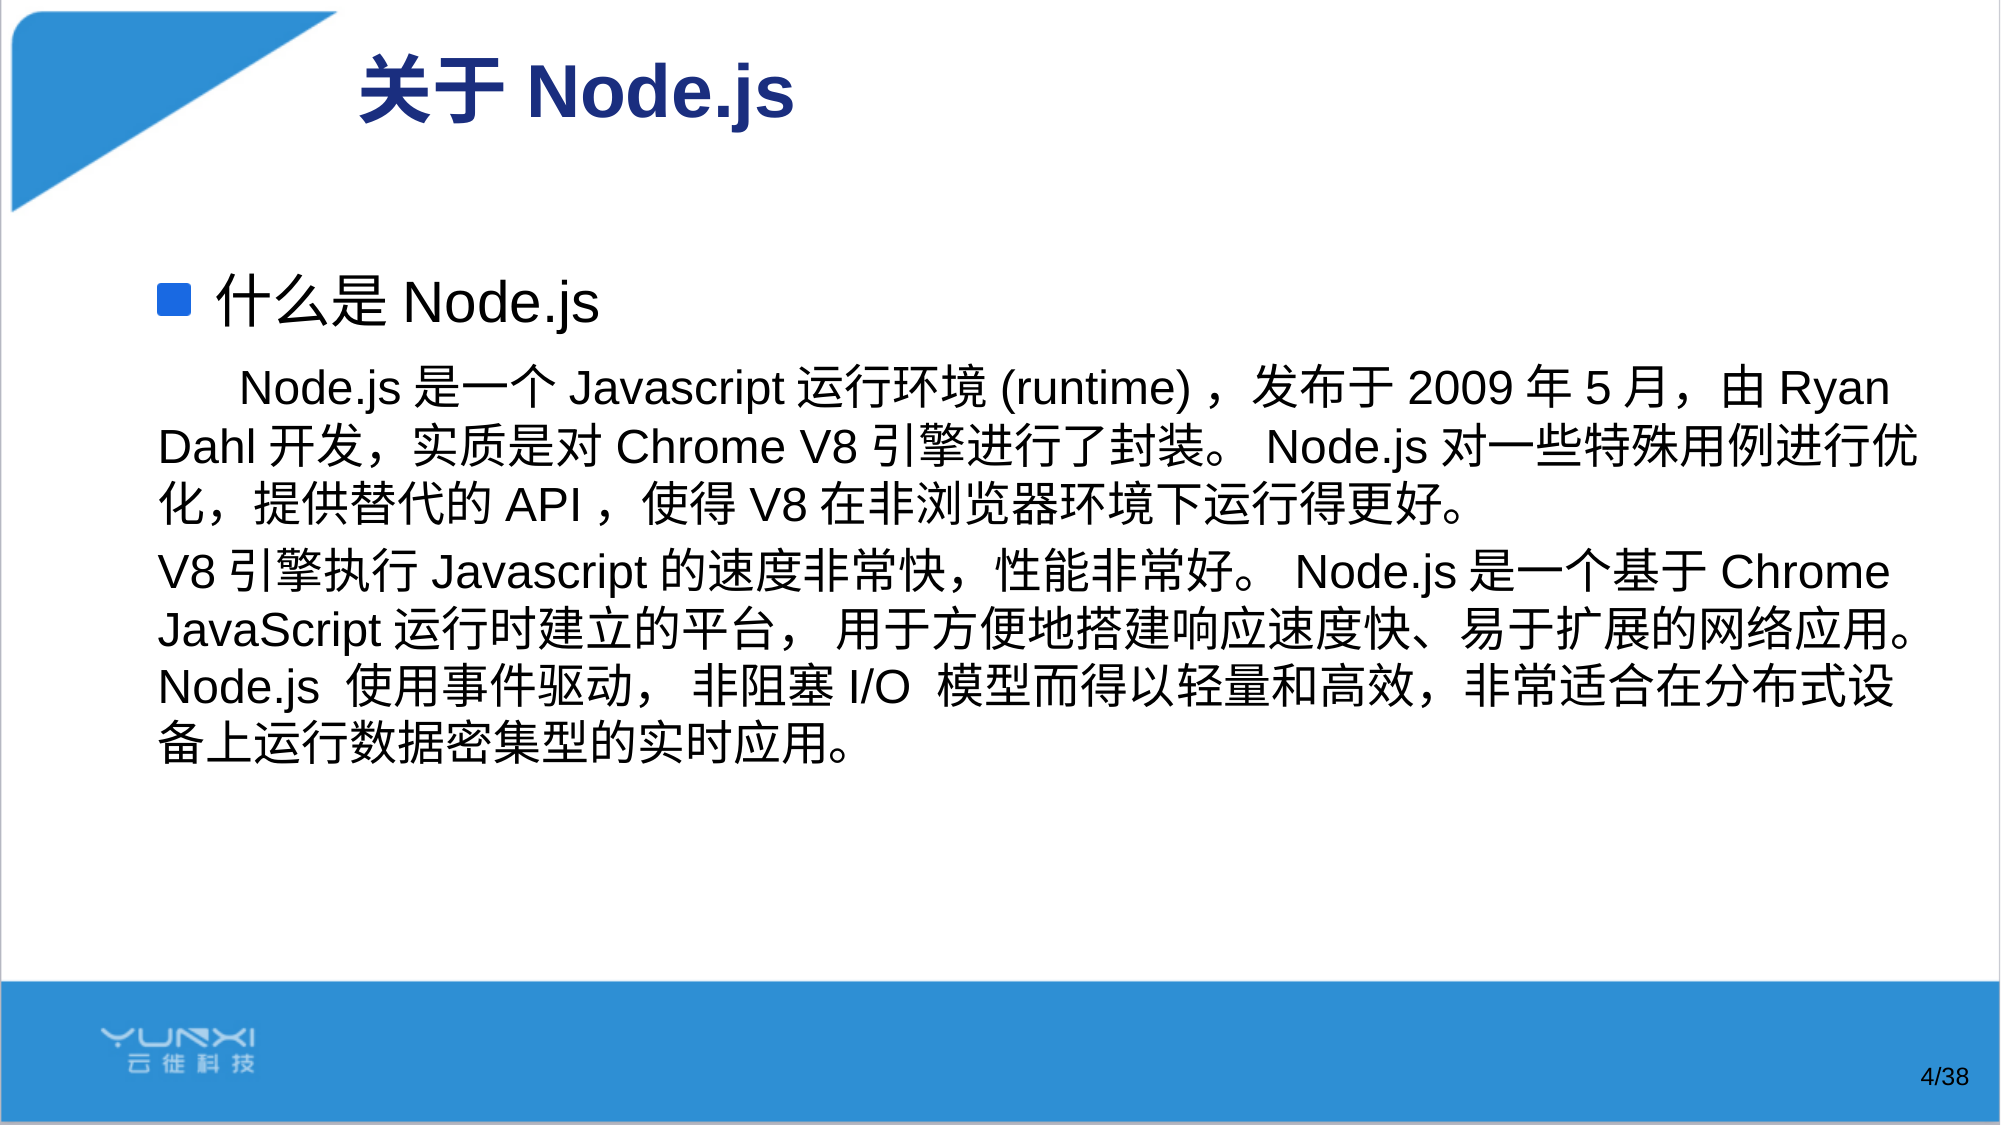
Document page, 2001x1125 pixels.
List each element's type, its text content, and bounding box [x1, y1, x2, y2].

list 什么是Node.js Node.js是一个Javascript运行环境(runtime)，发布于2009年5月，由Ryan Dahl开发，实质是对Chrome V8引擎进行了封装。Node.js对一些特殊用例进行优化，提供替代的API，使得V8在非浏览器环境下运行得更好。 V8引擎执行Javascript的速度非常快，性能非常好。Node.js是一个基于Chrome JavaScript运行时建立的平台， 用于方便地搭建响应速度快、易于扩展的网络应用。Node.js 使用事件驱动， 非阻塞I/O 模型而得以轻量和高效，非常适合在分布式设备上运行数据密集型的实时应用。 [142, 175, 1948, 998]
slide_number /38 [1517, 1053, 1985, 1114]
picture [0, 0, 2001, 1125]
title 关于Node.js [342, 13, 1961, 162]
